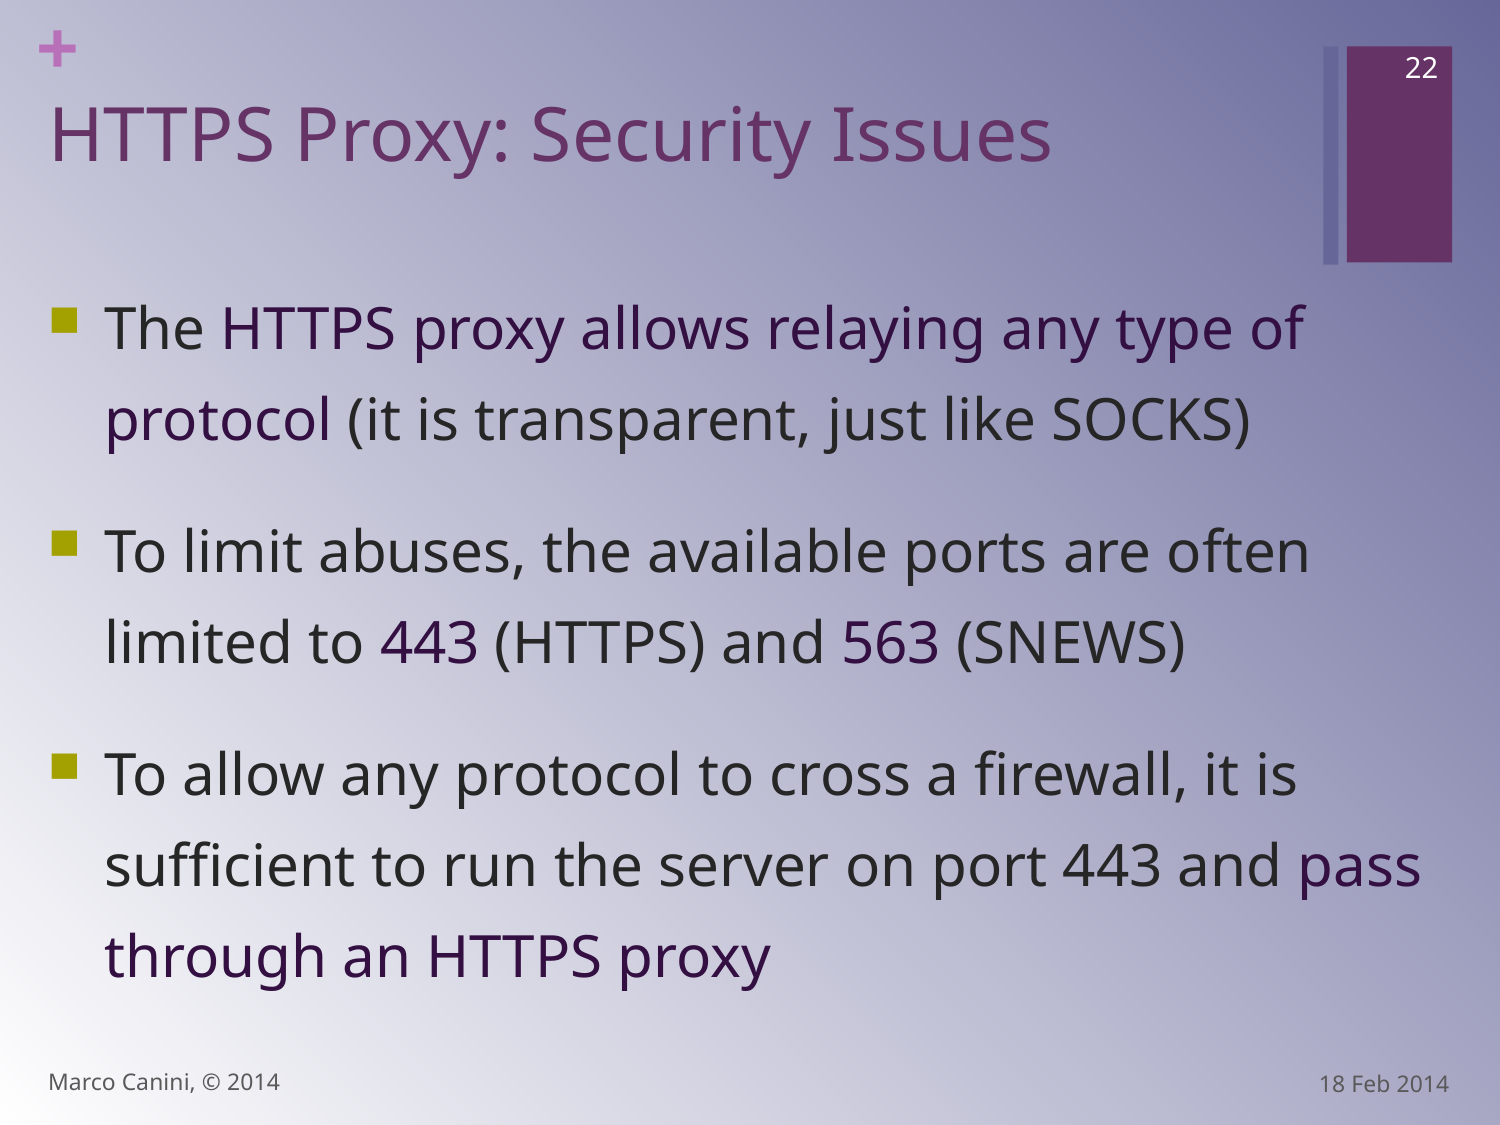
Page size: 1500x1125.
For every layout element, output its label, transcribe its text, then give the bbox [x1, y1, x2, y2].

title HTTPS Proxy: Security Issues [33, 79, 1322, 262]
footer Marco Canini, © 2014 [33, 1053, 1038, 1114]
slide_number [1114, 1053, 1465, 1114]
list The HTTPS proxy allows relaying any type of protocol (it is transparent, just like SOCKS) To limit abuses, the available ports are often limited to 443 (HTTPS) and 563 (SNEWS) To allow any protocol to cross a firewall, it is sufficient to run the server on port 443 and pass through an HTTPS proxy [33, 262, 1465, 1054]
slide_number 22 [1362, 39, 1454, 100]
